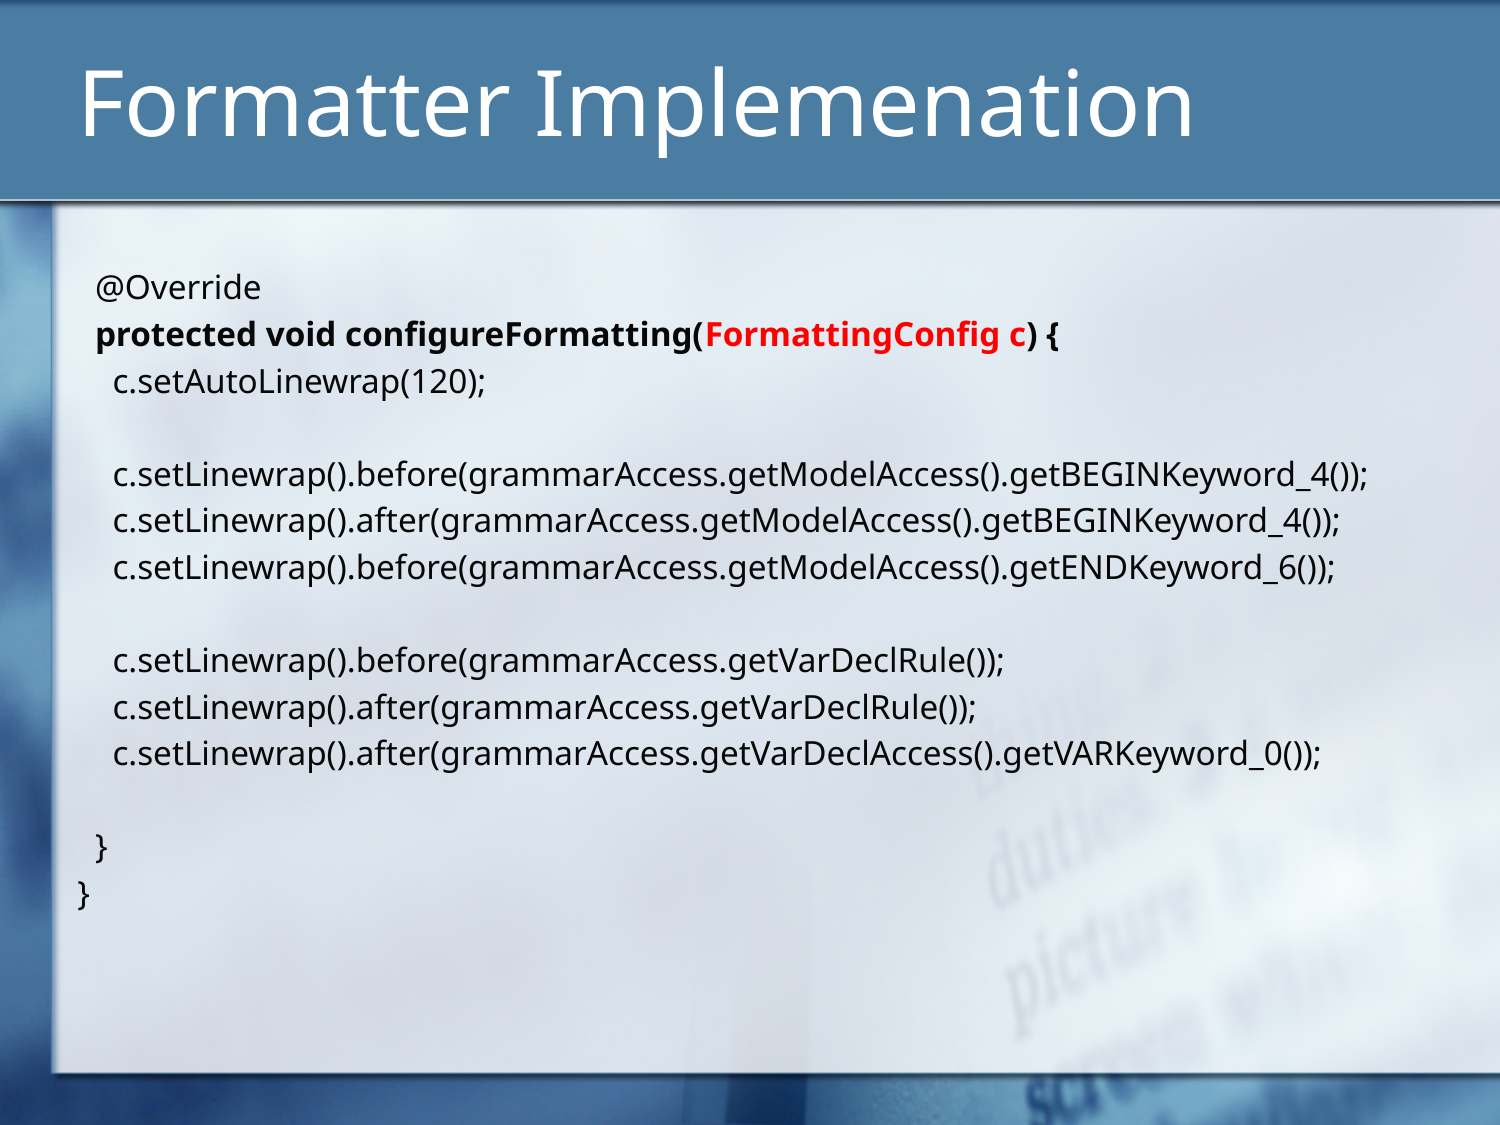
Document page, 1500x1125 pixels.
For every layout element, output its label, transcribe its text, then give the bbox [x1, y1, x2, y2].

picture [0, 0, 1500, 1125]
title Formatter Implemenation [62, 12, 1461, 188]
list @Override protected void configureFormatting(FormattingConfig c) { c.setAutoLinewrap(120); c.setLinewrap().before(grammarAccess.getModelAccess().getBEGINKeyword_4()); c.setLinewrap().after(grammarAccess.getModelAccess().getBEGINKeyword_4()); c.setLinewrap().before(grammarAccess.getModelAccess().getENDKeyword_6()); c.setLinewrap().before(grammarAccess.getVarDeclRule()); c.setLinewrap().after(grammarAccess.getVarDeclRule()); c.setLinewrap().after(grammarAccess.getVarDeclAccess().getVARKeyword_0()); } } [62, 212, 1463, 1075]
